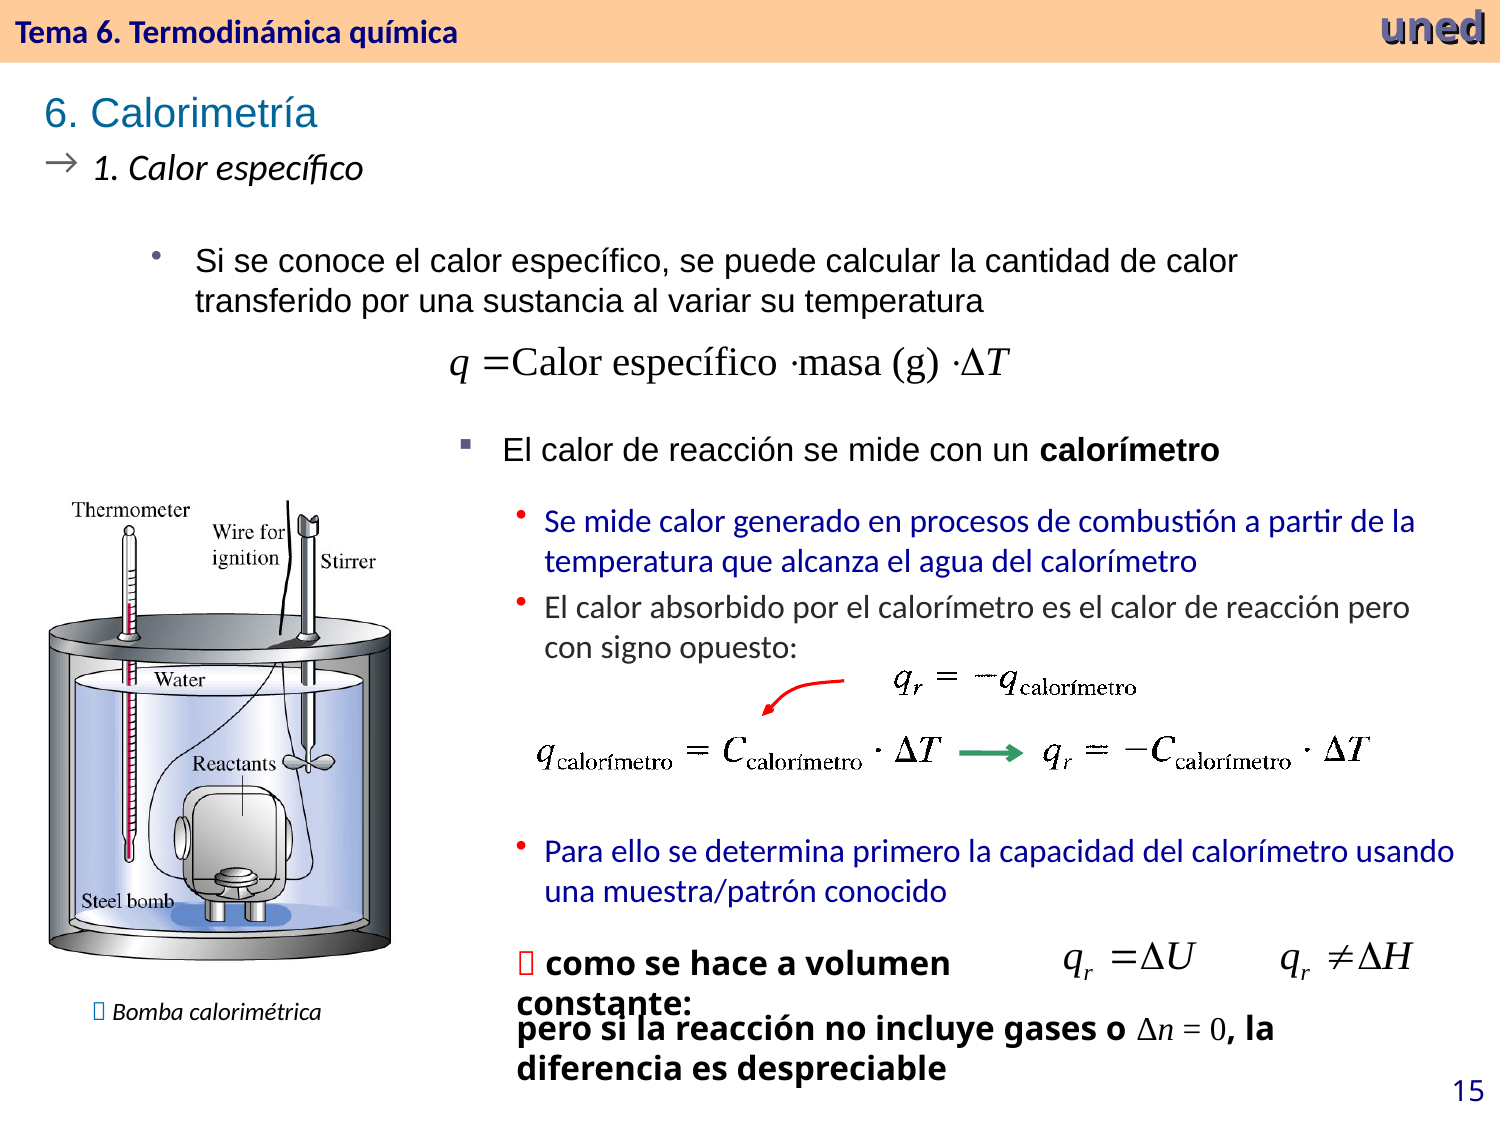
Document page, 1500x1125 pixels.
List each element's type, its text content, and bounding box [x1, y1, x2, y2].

text_box El calor de reacción se mide con un calorímetro [442, 420, 1400, 476]
text_box 15 [1399, 1059, 1500, 1125]
text_box uned [1364, 0, 1500, 50]
text_box 6. Calorimetría [29, 78, 880, 135]
text_box Tema 6. Termodinámica química [0, 0, 1088, 61]
text_box  como se hace a volumen constante: [501, 934, 1069, 999]
text_box [959, 745, 1024, 761]
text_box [442, 338, 1022, 393]
text_box 1. Calor específico [29, 135, 1282, 196]
text_box pero si la reacción no incluye gases o Δn = 0, la diferencia es despreciable [501, 999, 1388, 1095]
text_box Se mide calor generado en procesos de combustión a partir de la temperatura que alcanza el agua del calorímetro El calor absorbido por el calorímetro es el calor de reacción pero con signo opuesto: [500, 491, 1483, 673]
picture [1033, 727, 1377, 779]
text_box  Bomba calorimétrica [76, 987, 373, 1033]
text_box Si se conoce el calor específico, se puede calcular la cantidad de calor transferido por una sustancia al variar su temperatura [135, 231, 1365, 327]
picture [525, 727, 950, 779]
picture [40, 491, 400, 963]
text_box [1056, 928, 1424, 990]
text_box Para ello se determina primero la capacidad del calorímetro usando una muestra/patrón conocido [500, 822, 1483, 917]
text_box [761, 680, 845, 717]
picture [879, 656, 1145, 712]
text_box [0, 0, 1500, 63]
